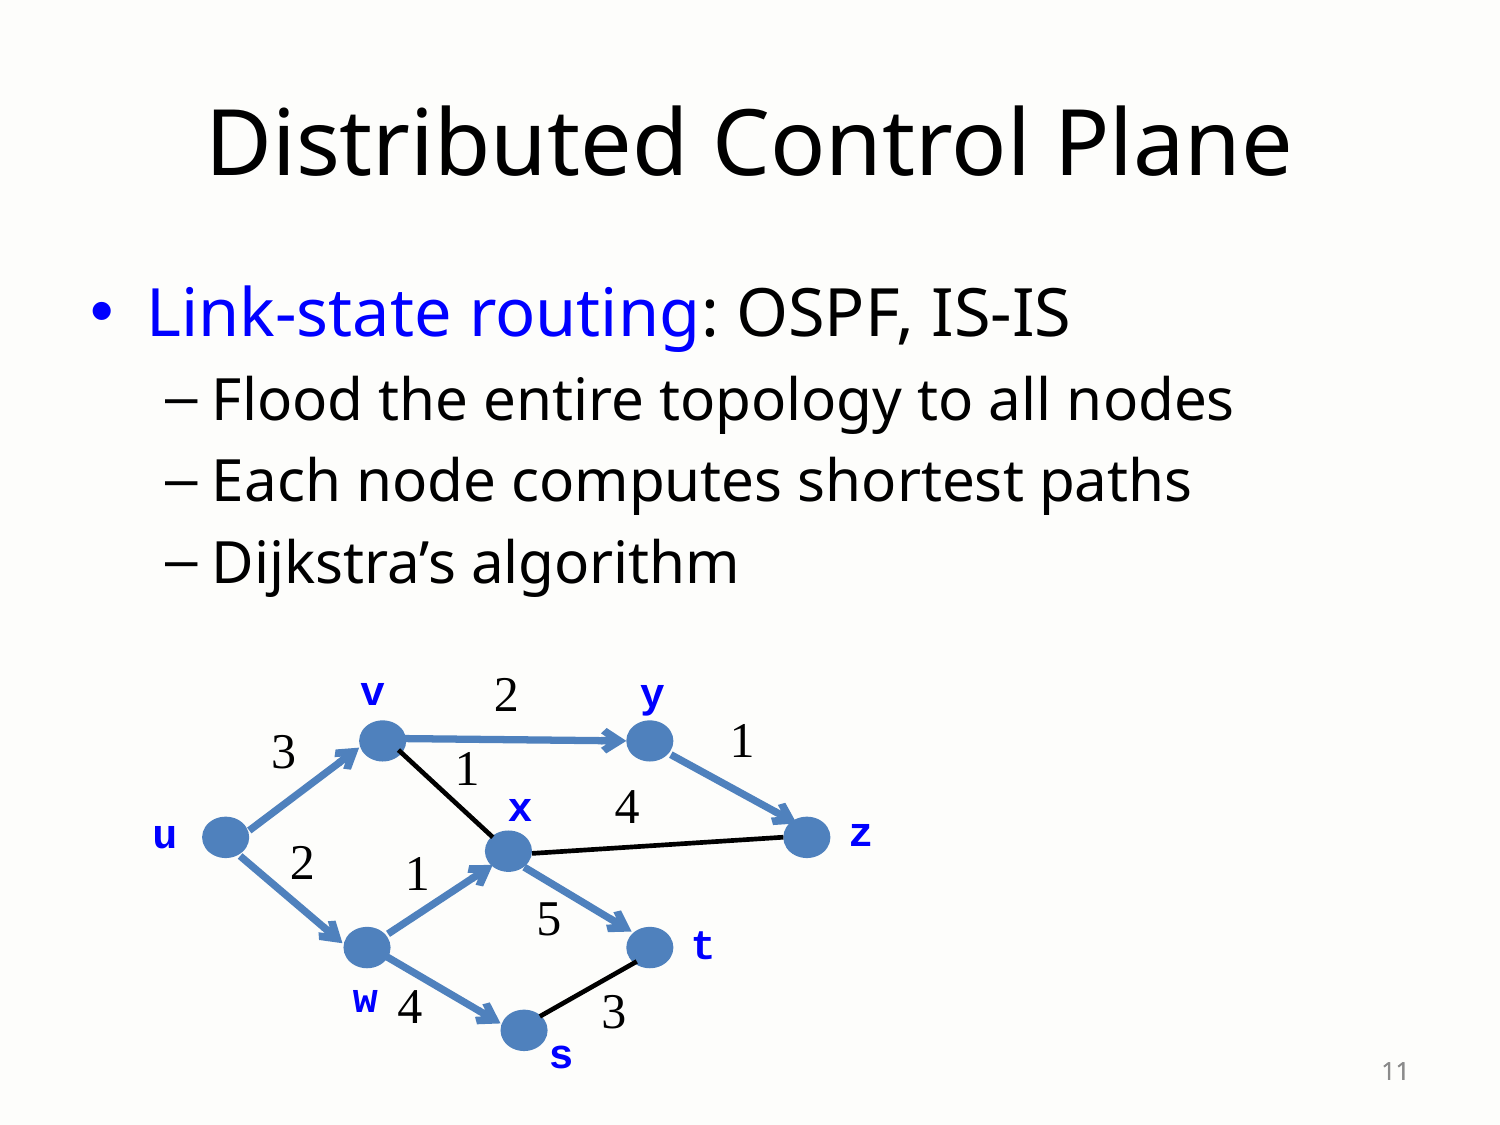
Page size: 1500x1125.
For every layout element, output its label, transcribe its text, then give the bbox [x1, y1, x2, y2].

text_box 2 [275, 821, 330, 897]
text_box [438, 986, 501, 1024]
text_box 3 [586, 971, 642, 1046]
title Distributed Control Plane [75, 45, 1425, 233]
text_box z [833, 797, 888, 862]
text_box 4 [382, 966, 438, 1042]
text_box [288, 897, 343, 944]
text_box [500, 1009, 544, 1052]
text_box [202, 816, 250, 859]
text_box v [345, 656, 400, 722]
text_box [577, 898, 632, 932]
text_box [783, 816, 831, 859]
text_box [670, 754, 797, 824]
text_box x [492, 771, 548, 837]
text_box [484, 837, 533, 872]
text_box y [625, 658, 680, 724]
text_box [343, 926, 391, 963]
text_box 4 [599, 766, 655, 842]
text_box s [533, 1019, 589, 1085]
text_box [626, 926, 674, 969]
text_box [359, 722, 407, 762]
text_box 3 [256, 711, 312, 787]
text_box 1 [714, 699, 770, 775]
text_box t [675, 910, 731, 976]
text_box u [137, 799, 193, 864]
text_box 5 [521, 878, 577, 953]
text_box [495, 733, 627, 748]
text_box 1 [439, 727, 495, 803]
text_box 11 [1074, 1042, 1425, 1103]
text_box [626, 724, 674, 762]
text_box w [338, 963, 393, 1028]
text_box 1 [389, 833, 445, 909]
text_box [312, 747, 360, 784]
list Link-state routing: OSPF, IS-IS Flood the entire topology to all nodes Each node computes shortest paths Dijkstra’s algorithm [75, 262, 1425, 642]
text_box [445, 864, 493, 897]
text_box 2 [478, 654, 534, 729]
